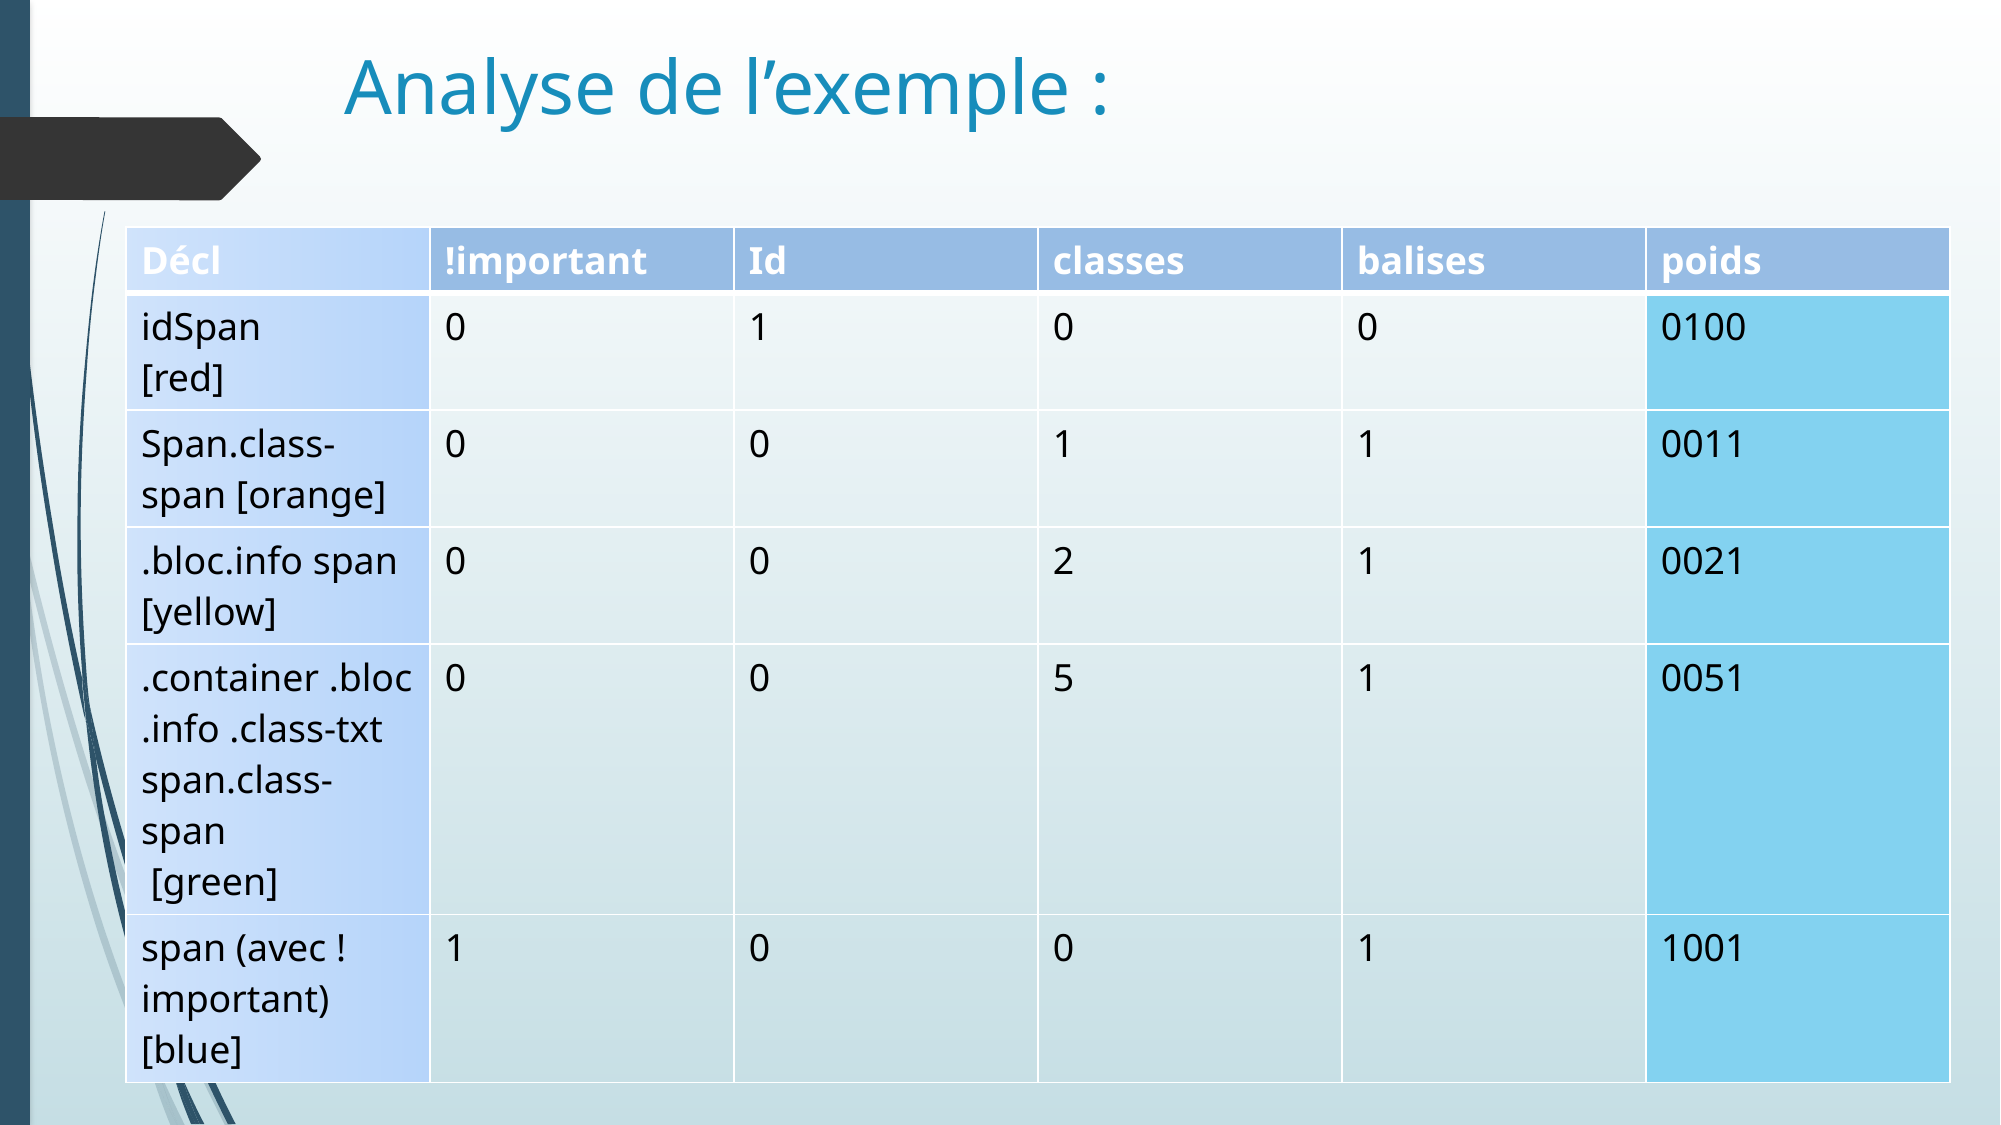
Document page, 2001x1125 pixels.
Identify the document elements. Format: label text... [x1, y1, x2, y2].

table_cell 0011 [1647, 411, 1949, 526]
table_header classes [1039, 228, 1341, 290]
table_cell 0 [1039, 296, 1341, 409]
table_header Id [735, 228, 1037, 290]
table_cell 0 [1343, 296, 1645, 409]
table_header Décl [127, 228, 429, 290]
table_cell 0100 [1647, 296, 1949, 409]
table_cell 2 [1039, 528, 1341, 643]
table_cell .bloc.info span [yellow] [127, 528, 429, 643]
table_cell 0 [735, 645, 1037, 914]
table_cell 0051 [1647, 645, 1949, 914]
table_header !important [431, 228, 733, 290]
table_cell 1 [735, 296, 1037, 409]
table_header balises [1343, 228, 1645, 290]
table_cell 1 [1343, 411, 1645, 526]
table_cell 5 [1039, 645, 1341, 914]
table_cell 0 [431, 528, 733, 643]
table_cell 0 [431, 296, 733, 409]
table_cell 1 [1343, 645, 1645, 914]
table_cell 1 [1343, 915, 1645, 1082]
table_cell span (avec !important) [blue] [127, 915, 429, 1082]
table_cell 1 [1343, 528, 1645, 643]
table_cell 0 [735, 915, 1037, 1082]
table_cell Span.class-span [orange] [127, 411, 429, 526]
table_cell 1 [1039, 411, 1341, 526]
table_cell 0 [431, 411, 733, 526]
table_cell 1 [431, 915, 733, 1082]
table_cell 0 [735, 528, 1037, 643]
table_cell 1001 [1647, 915, 1949, 1082]
table_cell 0 [1039, 915, 1341, 1082]
table_cell 0 [735, 411, 1037, 526]
table_header poids [1647, 228, 1949, 290]
table_cell .container .bloc.info .class-txt span.class-span [green] [127, 645, 429, 914]
table_cell 0021 [1647, 528, 1949, 643]
table_cell 0 [431, 645, 733, 914]
table_cell idSpan [red] [127, 296, 429, 409]
title Analyse de l’exemple : [329, 32, 1792, 156]
